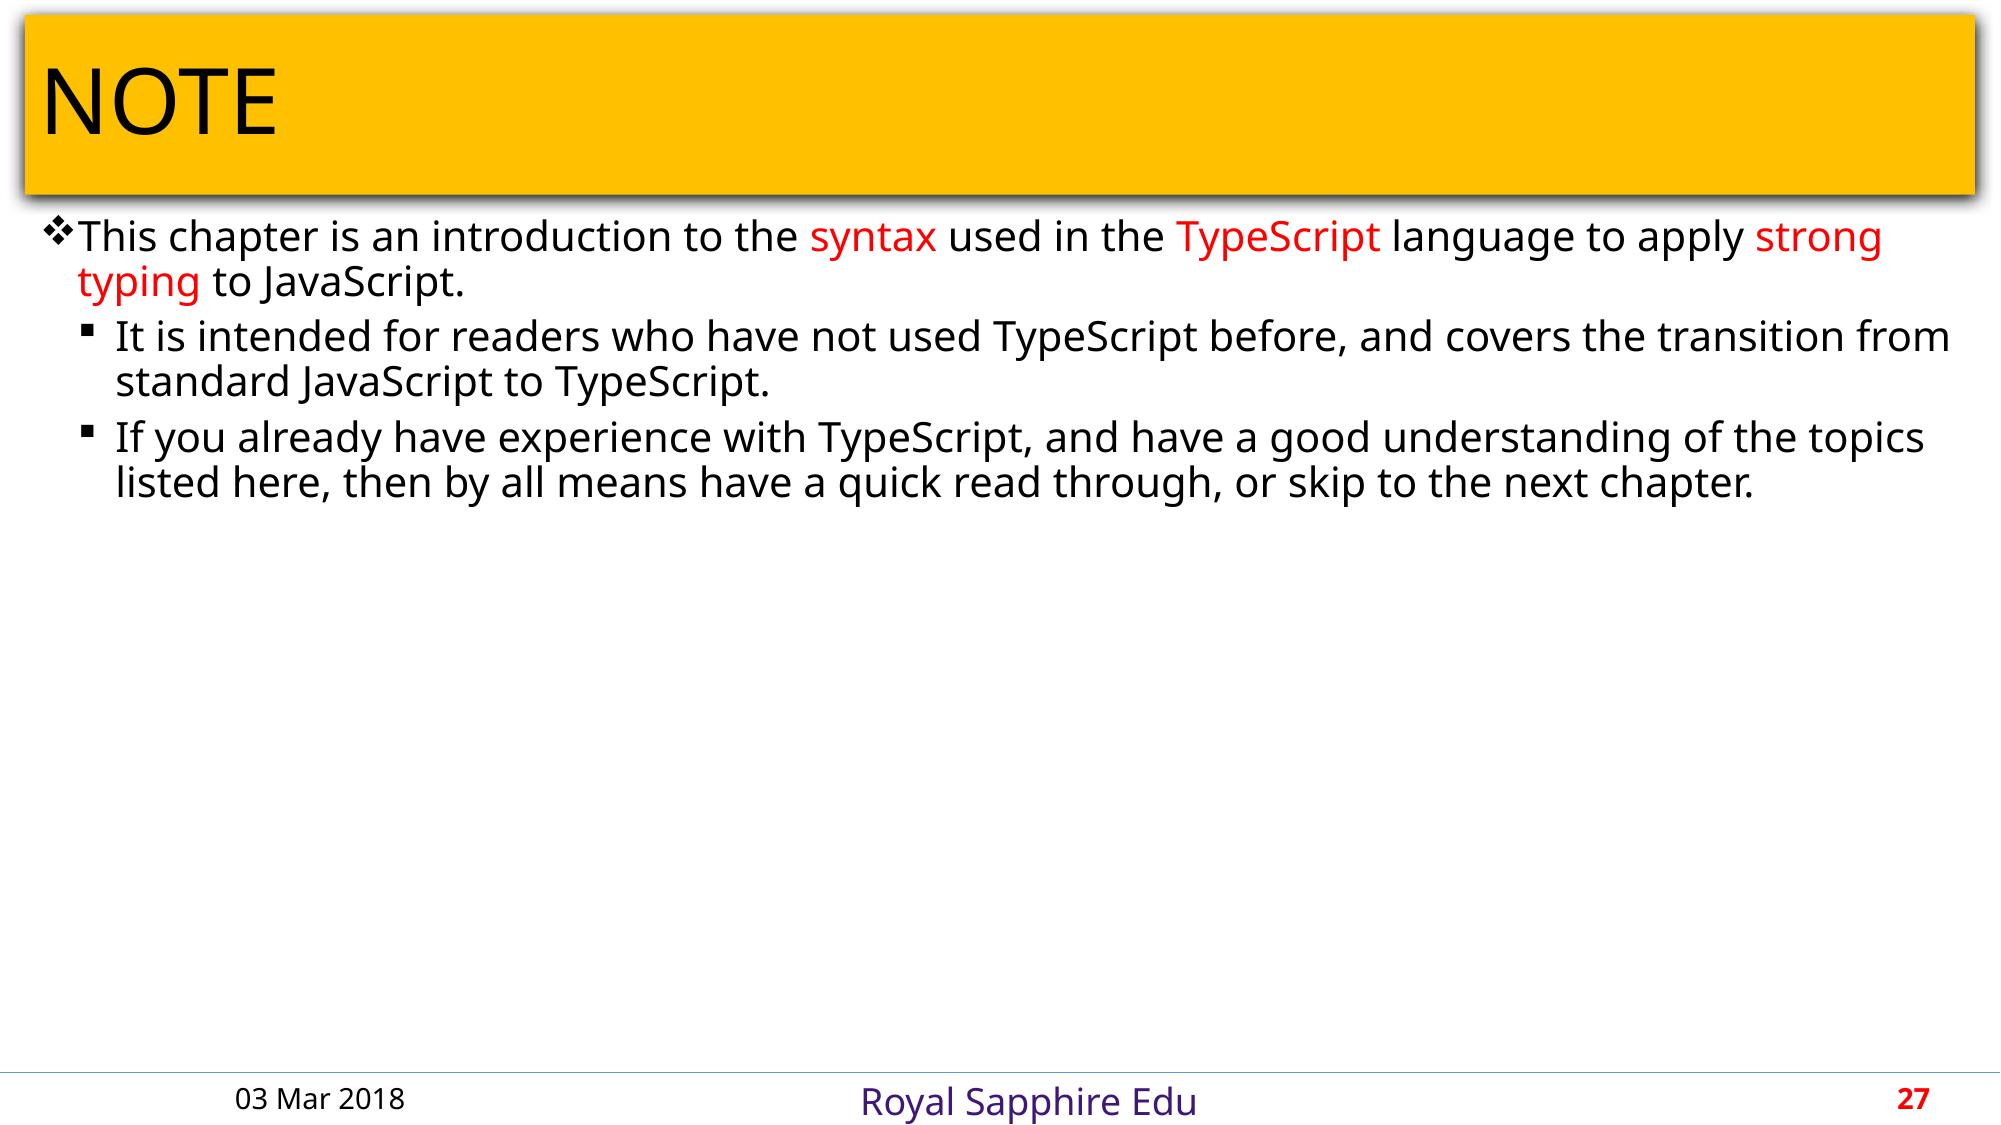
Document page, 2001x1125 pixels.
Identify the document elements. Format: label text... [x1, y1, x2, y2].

title NOTE [24, 14, 1975, 195]
list This chapter is an introduction to the syntax used in the TypeScript language to apply strong typing to JavaScript. It is intended for readers who have not used TypeScript before, and covers the transition from standard JavaScript to TypeScript. If you already have experience with TypeScript, and have a good understanding of the topics listed here, then by all means have a quick read through, or skip to the next chapter. [24, 208, 1975, 1063]
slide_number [220, 1072, 671, 1115]
slide_number 27 [1495, 1072, 1946, 1115]
